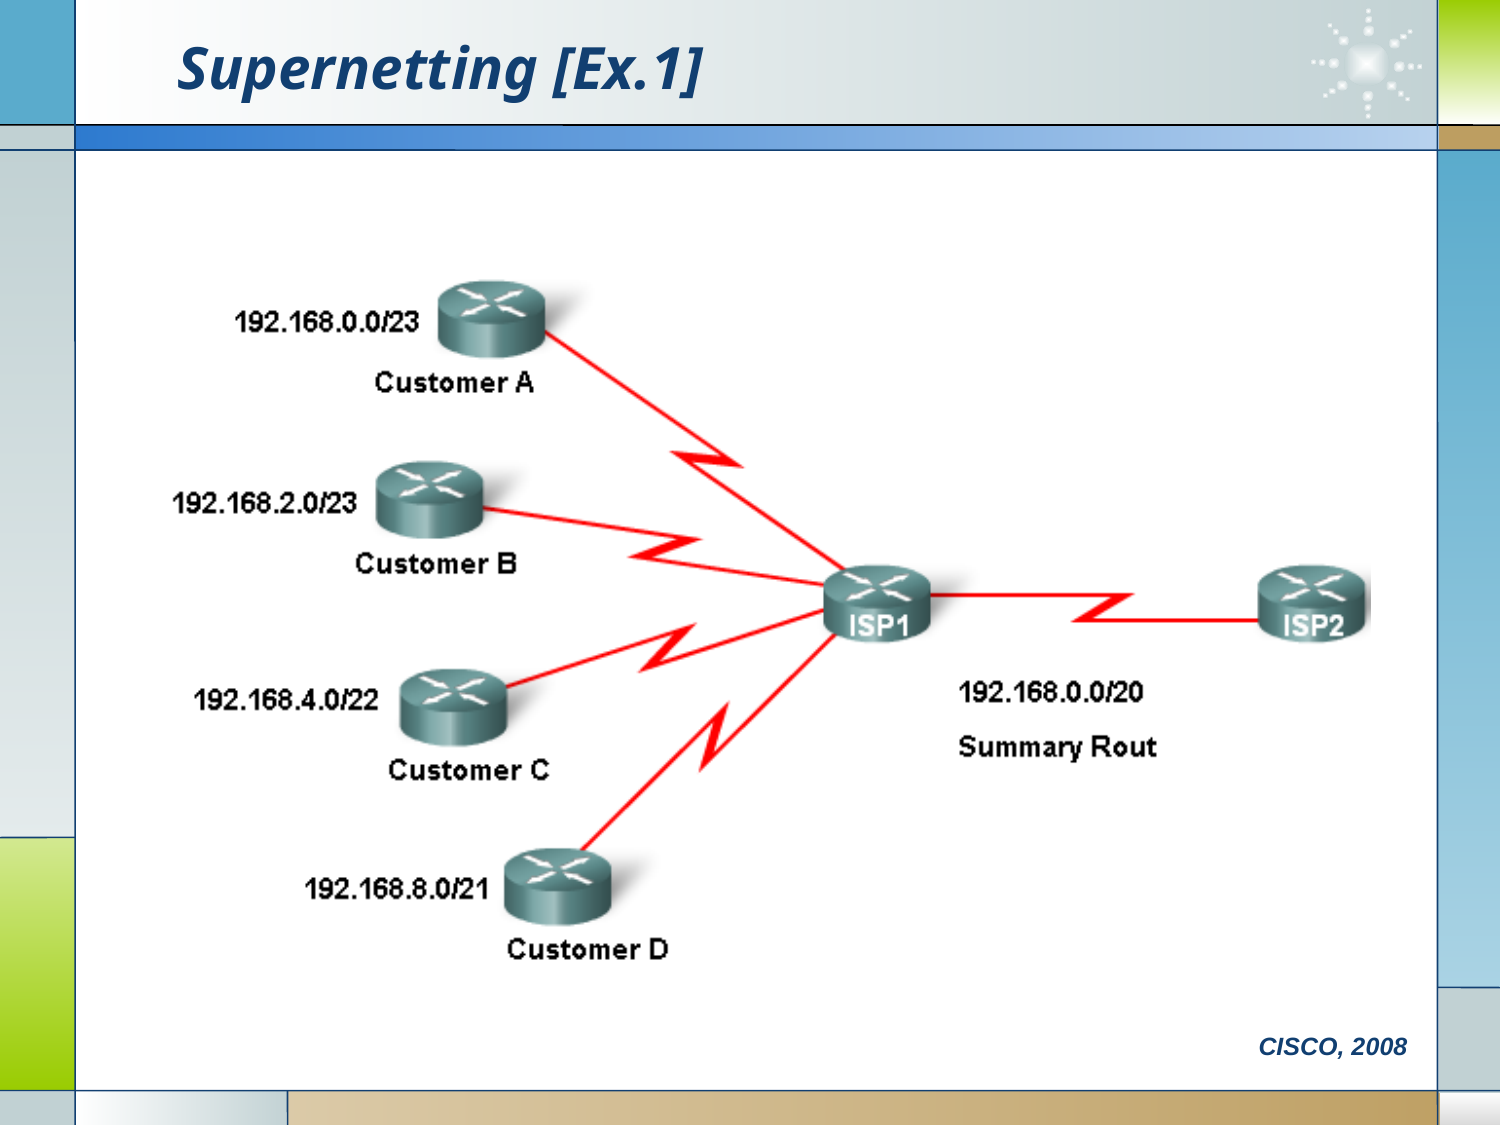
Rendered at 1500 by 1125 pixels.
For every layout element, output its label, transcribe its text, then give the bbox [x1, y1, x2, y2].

text_box CISCO, 2008 [1243, 1023, 1423, 1068]
picture [162, 278, 1372, 991]
title Supernetting [Ex.1] [162, 19, 1263, 113]
